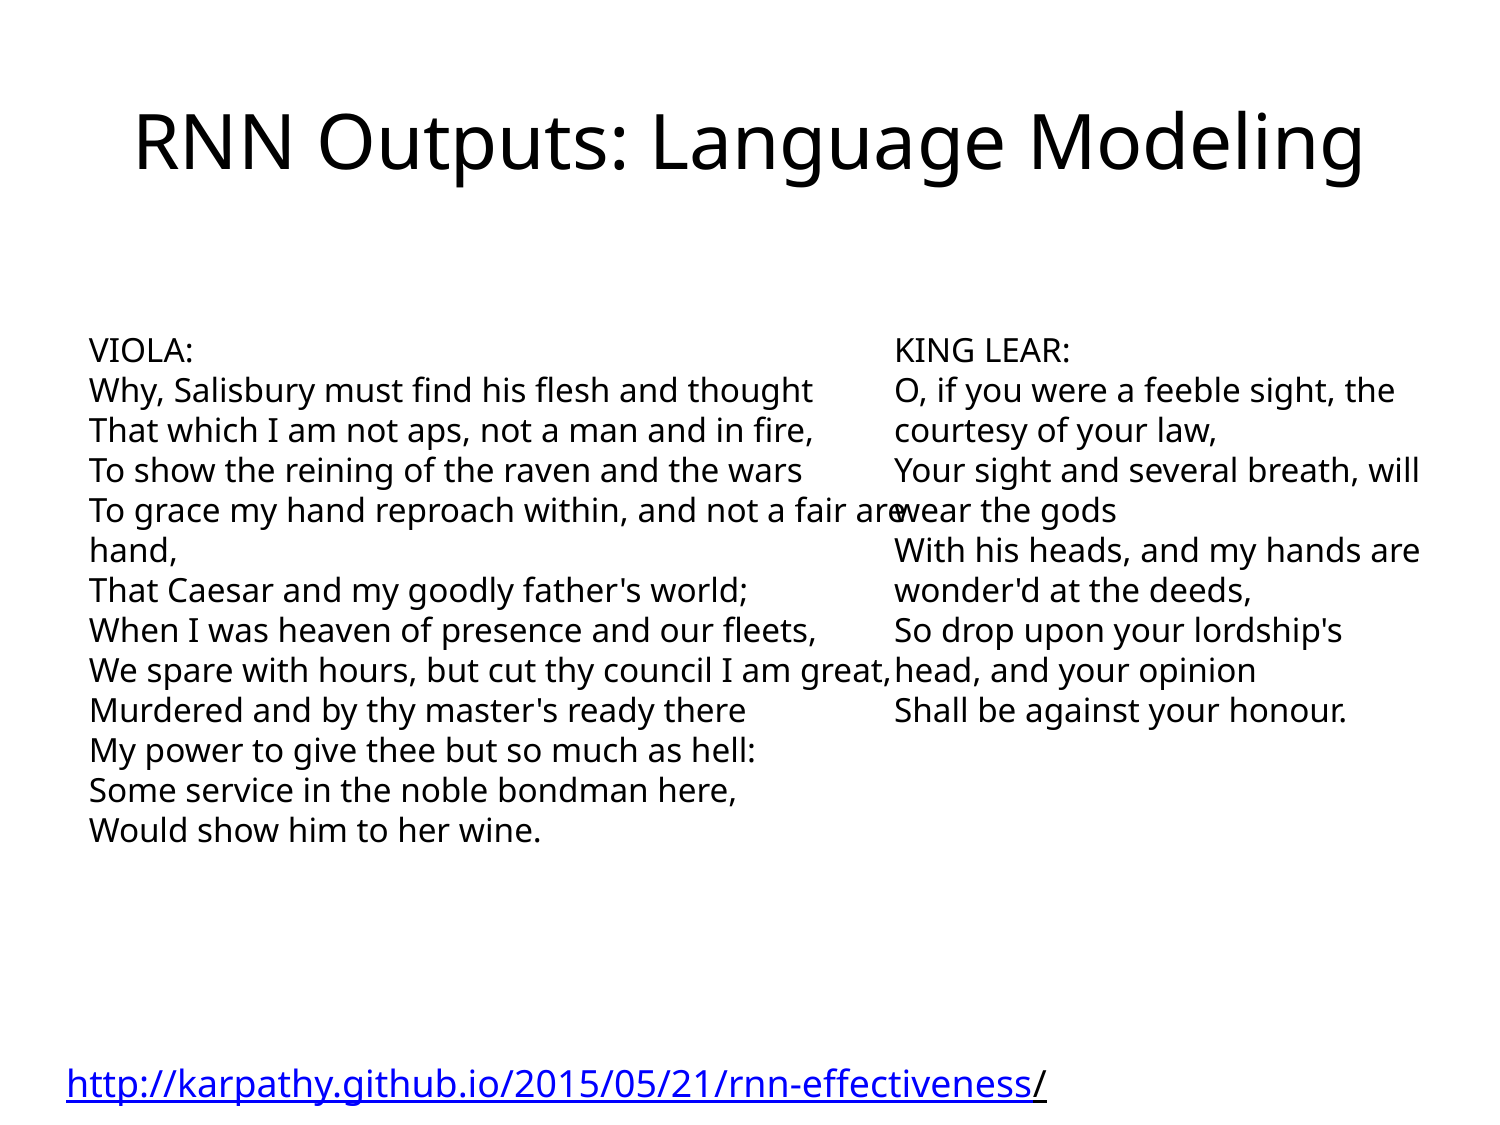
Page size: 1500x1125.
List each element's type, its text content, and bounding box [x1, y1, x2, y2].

text_box VIOLA: Why, Salisbury must find his flesh and thought That which I am not aps, not a man and in fire, To show the reining of the raven and the wars To grace my hand reproach within, and not a fair are hand, That Caesar and my goodly father's world; When I was heaven of presence and our fleets, We spare with hours, but cut thy council I am great, Murdered and by thy master's ready there My power to give thee but so much as hell: Some service in the noble bondman here, Would show him to her wine. [74, 322, 925, 856]
title RNN Outputs: Language Modeling [75, 45, 1425, 233]
text_box KING LEAR: O, if you were a feeble sight, the courtesy of your law, Your sight and several breath, will wear the gods With his heads, and my hands are wonder'd at the deeds, So drop upon your lordship's head, and your opinion Shall be against your honour. [879, 322, 1439, 737]
text_box http://karpathy.github.io/2015/05/21/rnn-effectiveness/ [51, 1052, 1072, 1118]
